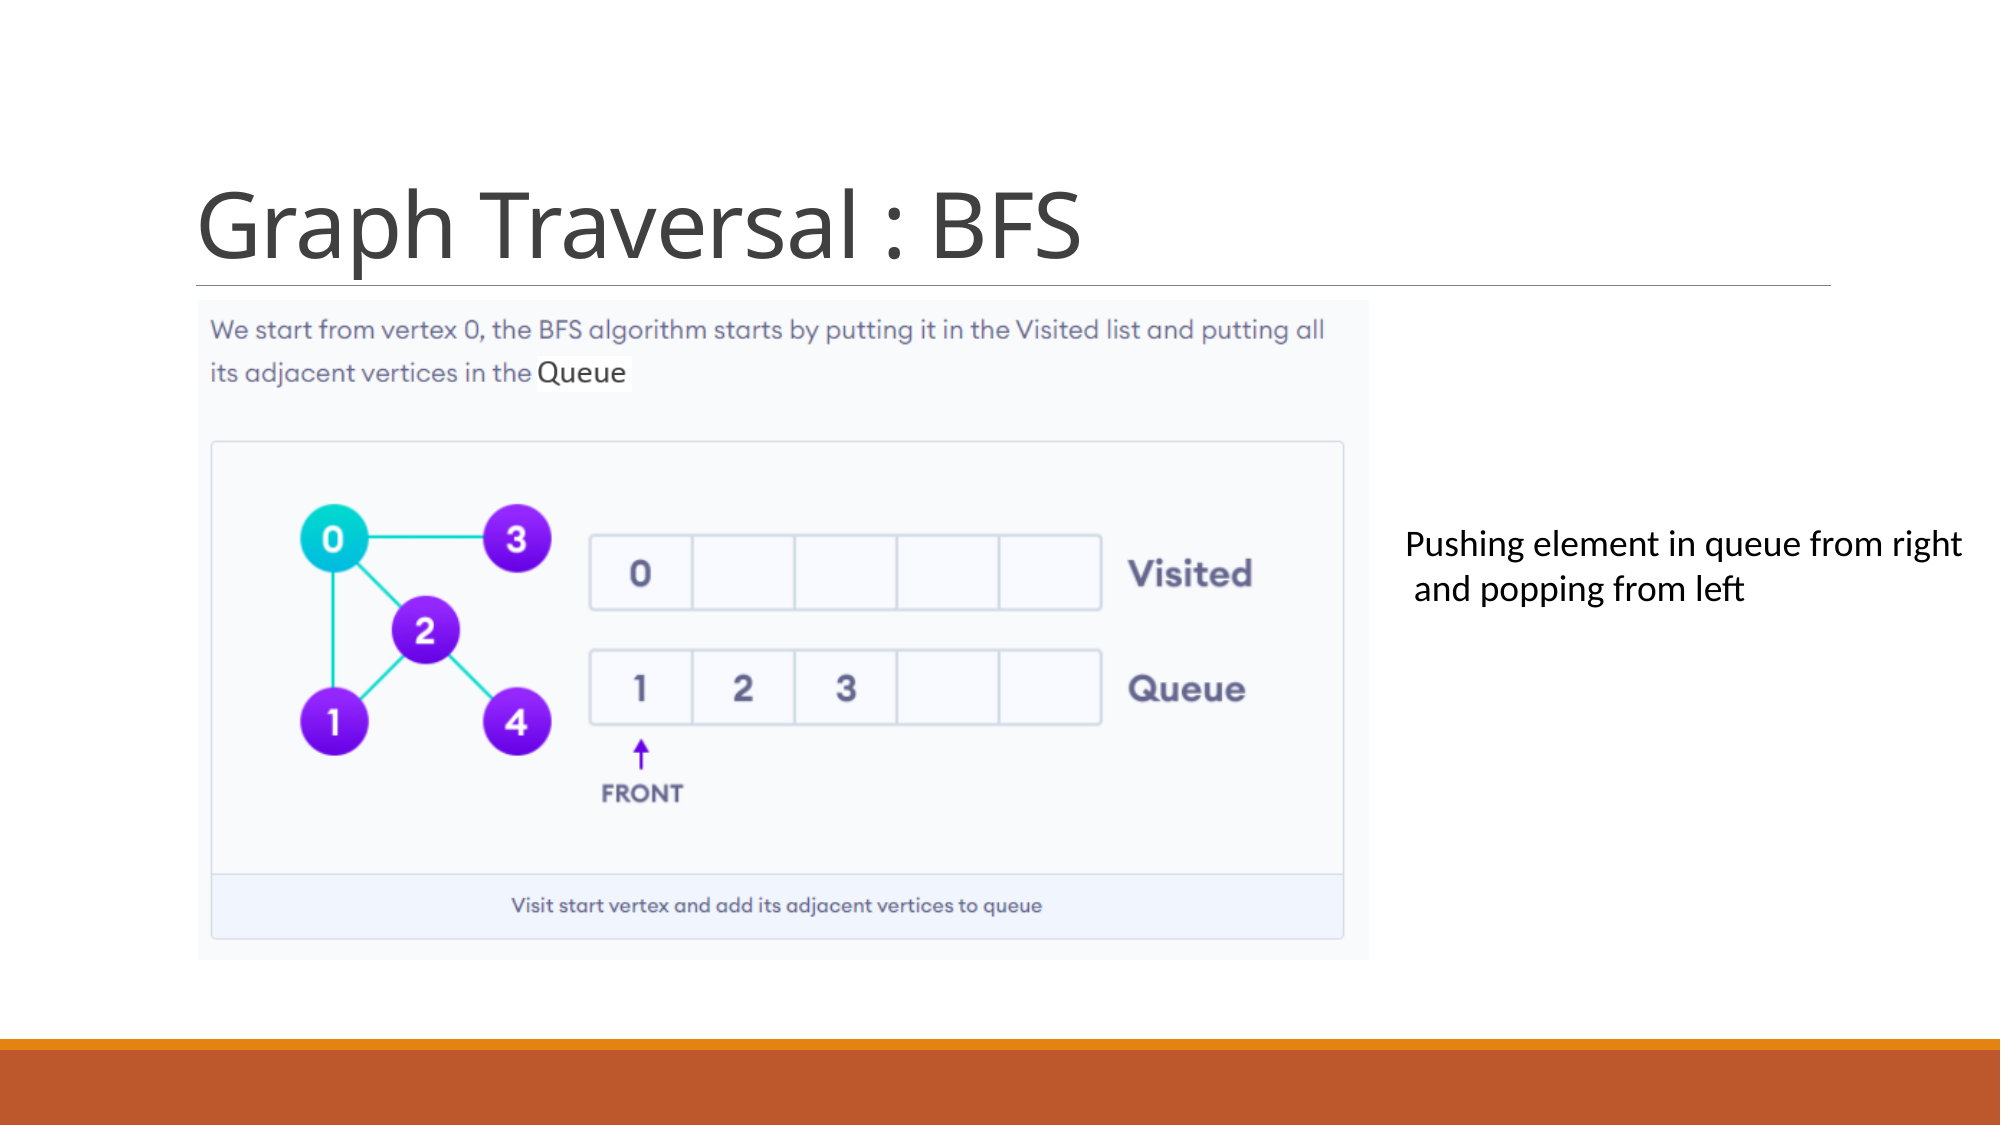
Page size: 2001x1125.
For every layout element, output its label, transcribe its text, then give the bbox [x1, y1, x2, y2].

title Graph Traversal : BFS [180, 47, 1830, 285]
picture [536, 355, 632, 393]
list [197, 299, 1369, 961]
text_box Pushing element in queue from right and popping from left [1390, 511, 1979, 617]
